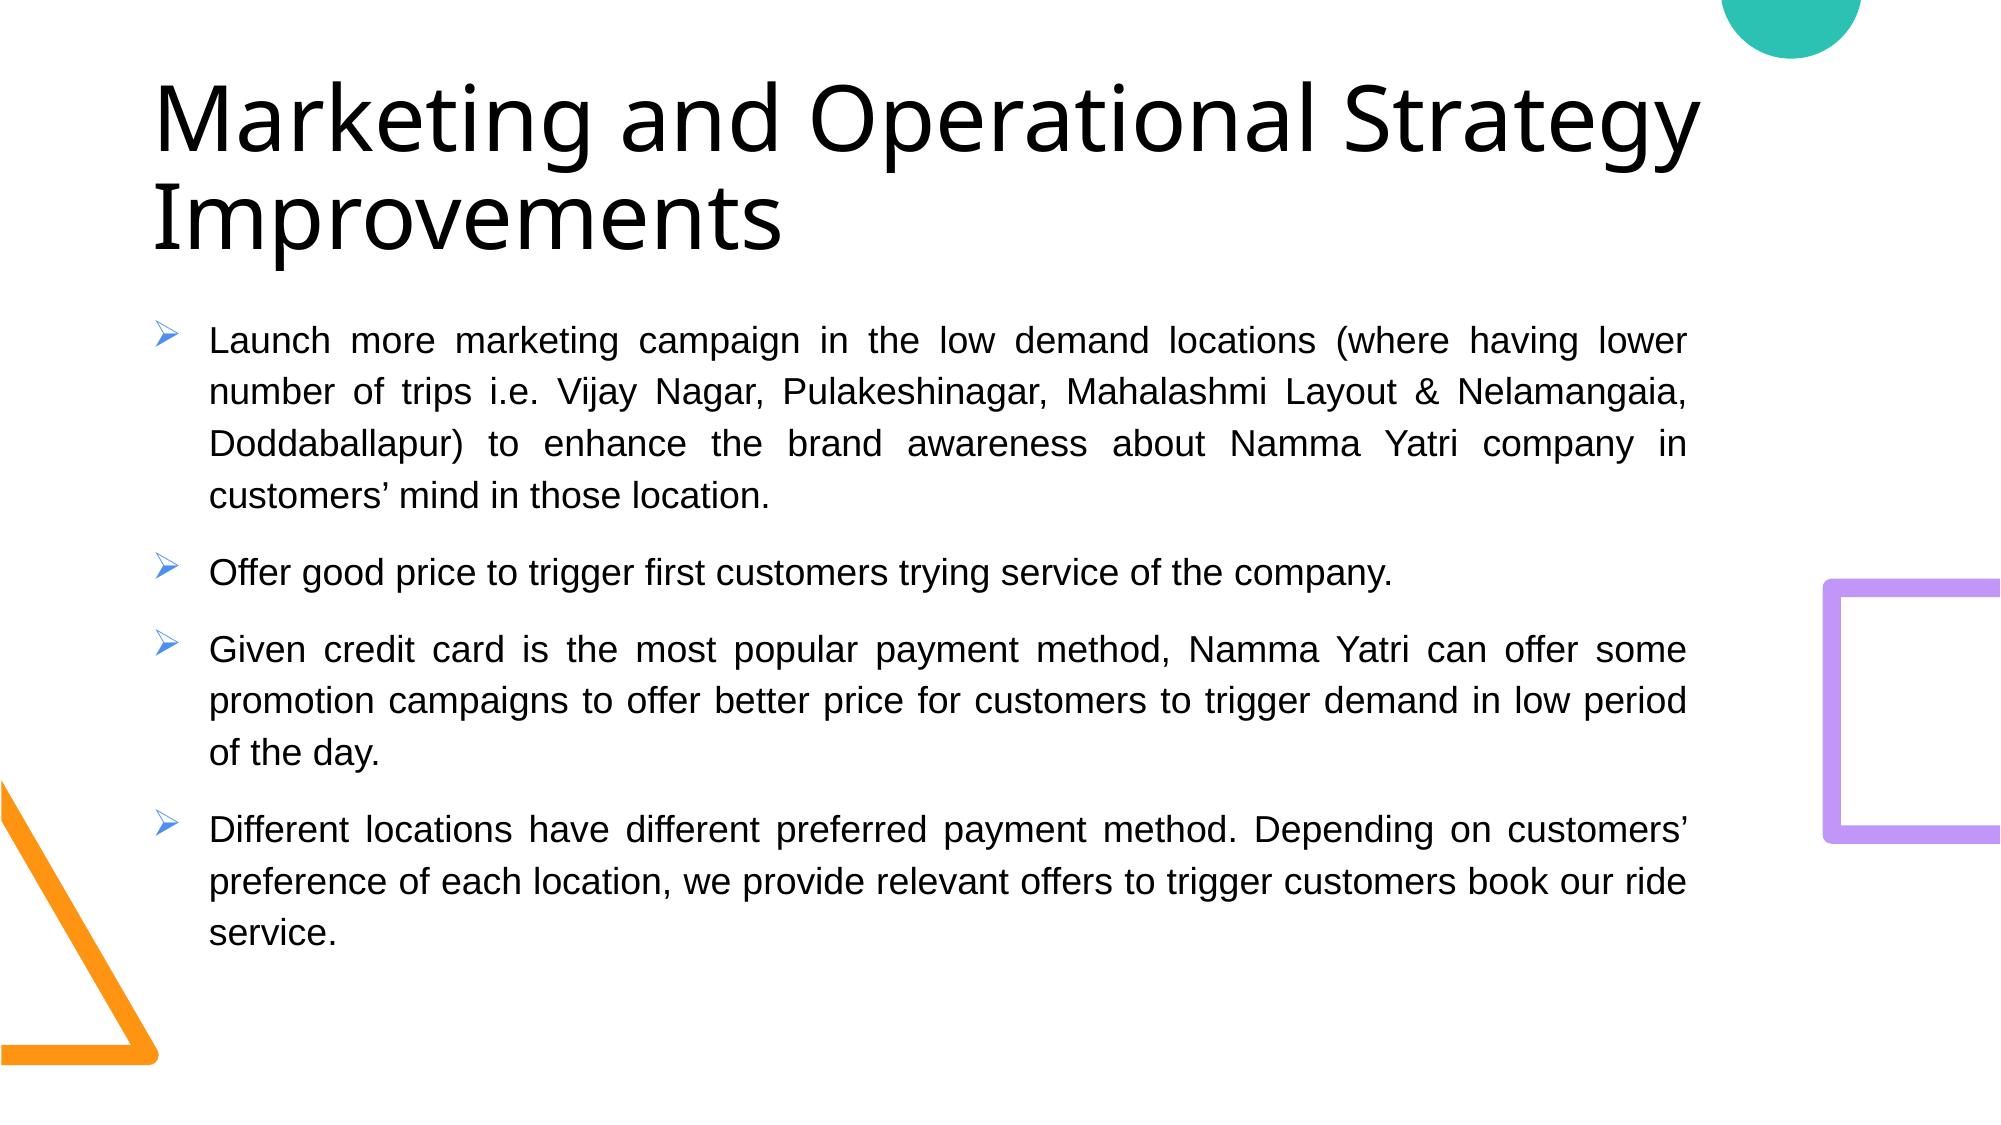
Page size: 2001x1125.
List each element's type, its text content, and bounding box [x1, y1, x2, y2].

title Marketing and Operational Strategy Improvements [137, 50, 1863, 292]
list Launch more marketing campaign in the low demand locations (where having lower number of trips i.e. Vijay Nagar, Pulakeshinagar, Mahalashmi Layout & Nelamangaia, Doddaballapur) to enhance the brand awareness about Namma Yatri company in customers’ mind in those location. Offer good price to trigger first customers trying service of the company. Given credit card is the most popular payment method, Namma Yatri can offer some promotion campaigns to offer better price for customers to trigger demand in low period of the day. Different locations have different preferred payment method. Depending on customers’ preference of each location, we provide relevant offers to trigger customers book our ride service. [137, 301, 1747, 1005]
